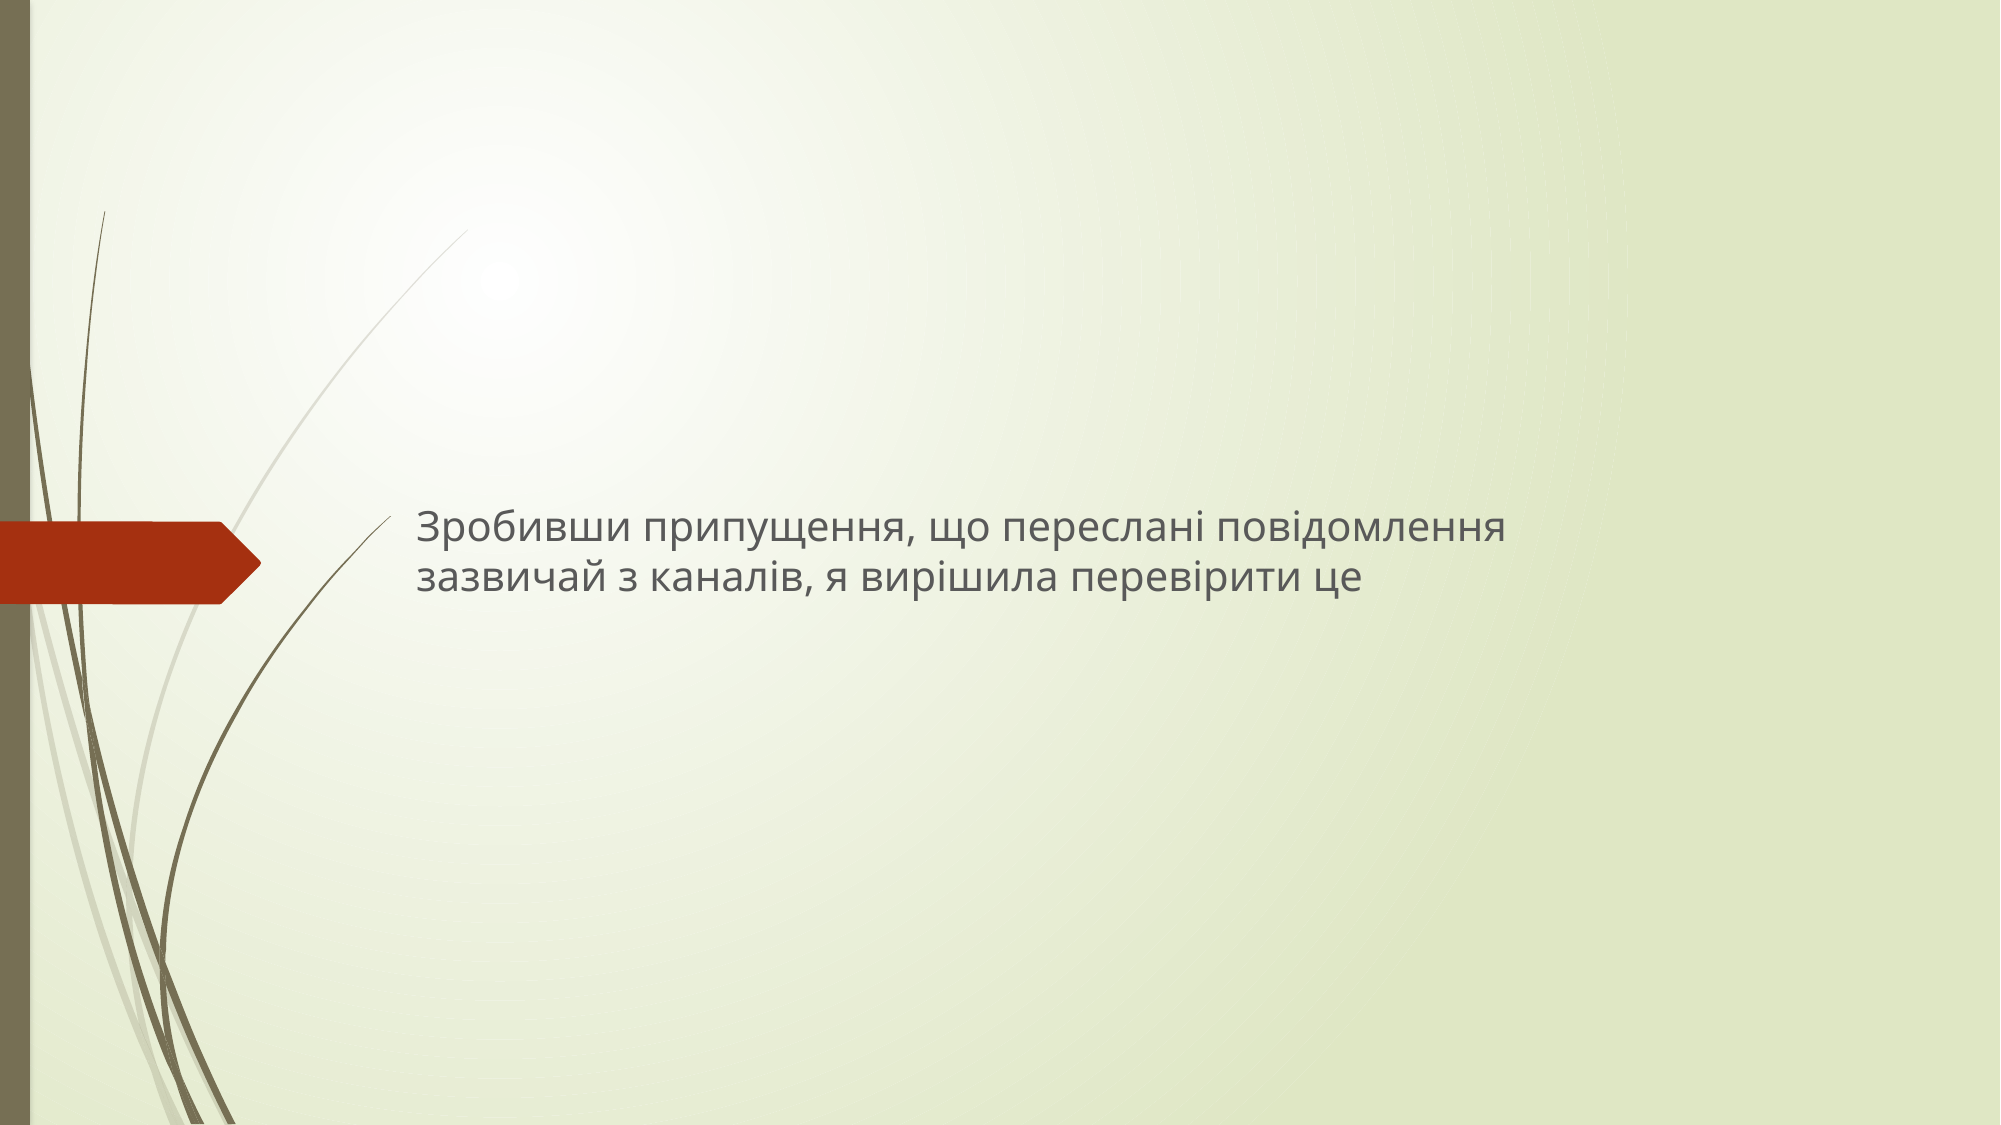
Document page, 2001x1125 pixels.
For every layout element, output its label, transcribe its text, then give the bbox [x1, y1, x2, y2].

text_box Зробивши припущення, що переслані повідомлення зазвичай з каналів, я вирішила перевірити це [401, 491, 1672, 633]
